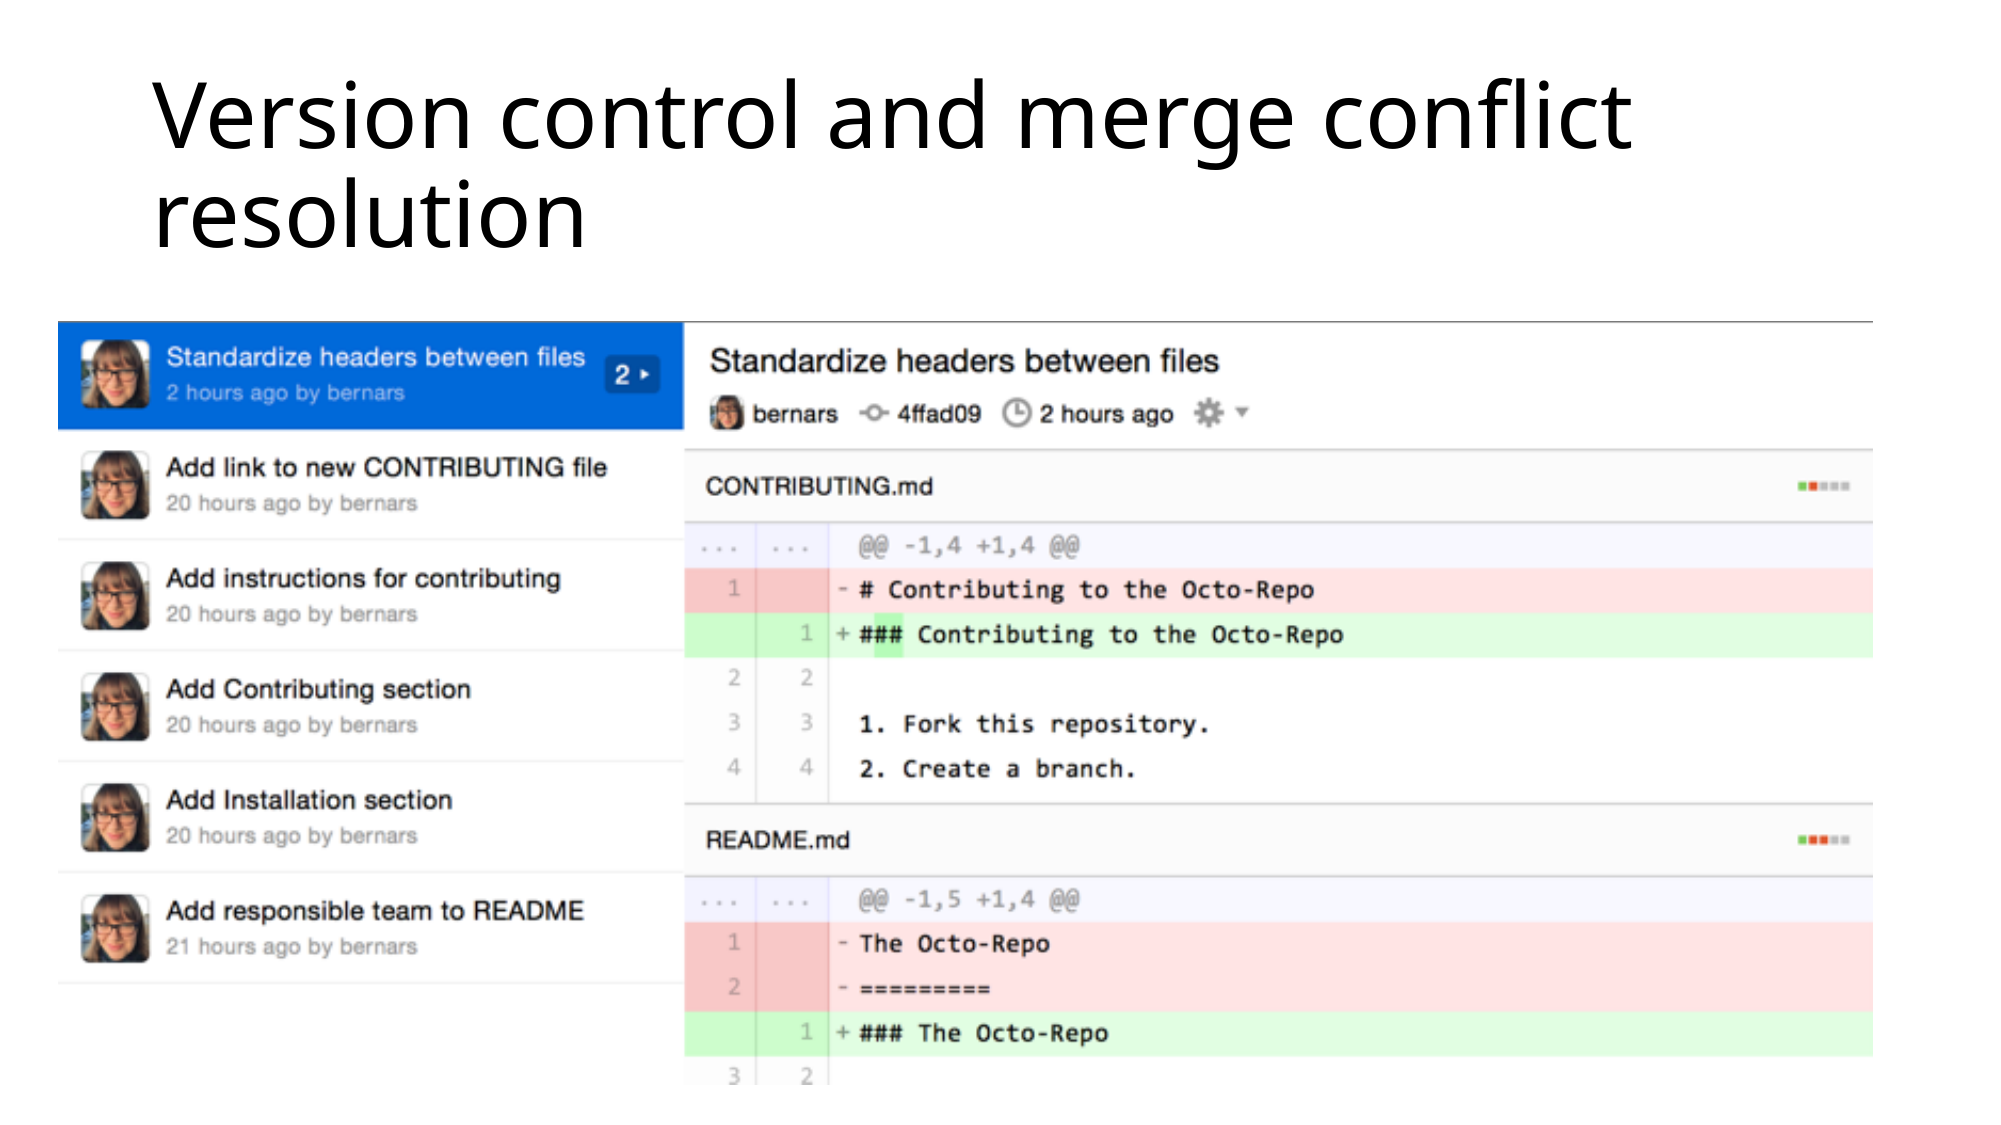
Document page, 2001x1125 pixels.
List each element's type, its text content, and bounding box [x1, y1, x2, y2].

picture [58, 321, 1873, 1085]
title Version control and merge conflict resolution [137, 59, 1863, 278]
